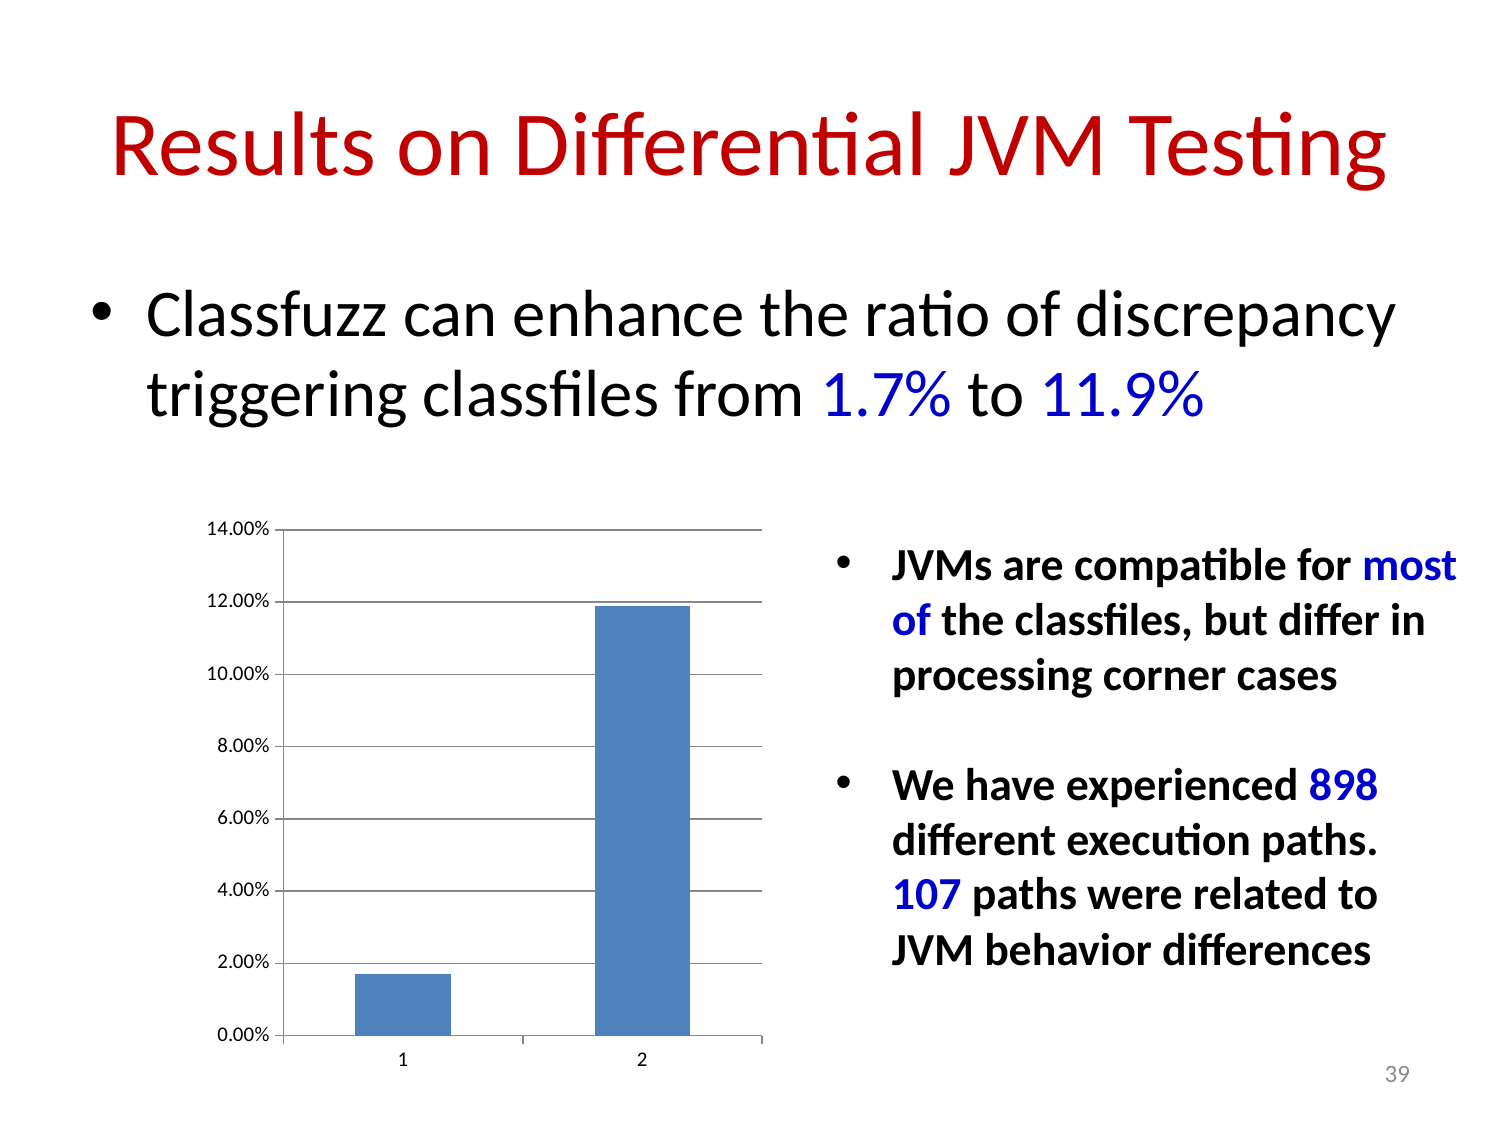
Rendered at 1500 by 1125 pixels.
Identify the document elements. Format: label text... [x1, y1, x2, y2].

list Classfuzz can enhance the ratio of discrepancy triggering classfiles from 1.7% to 11.9% [75, 262, 1425, 1005]
chart [194, 508, 774, 1083]
text_box JVMs are compatible for most of the classfiles, but differ in processing corner cases We have experienced 898 different execution paths. 107 paths were related to JVM behavior differences [820, 527, 1483, 982]
slide_number 39 [1074, 1042, 1425, 1103]
title Results on Differential JVM Testing [75, 45, 1425, 233]
